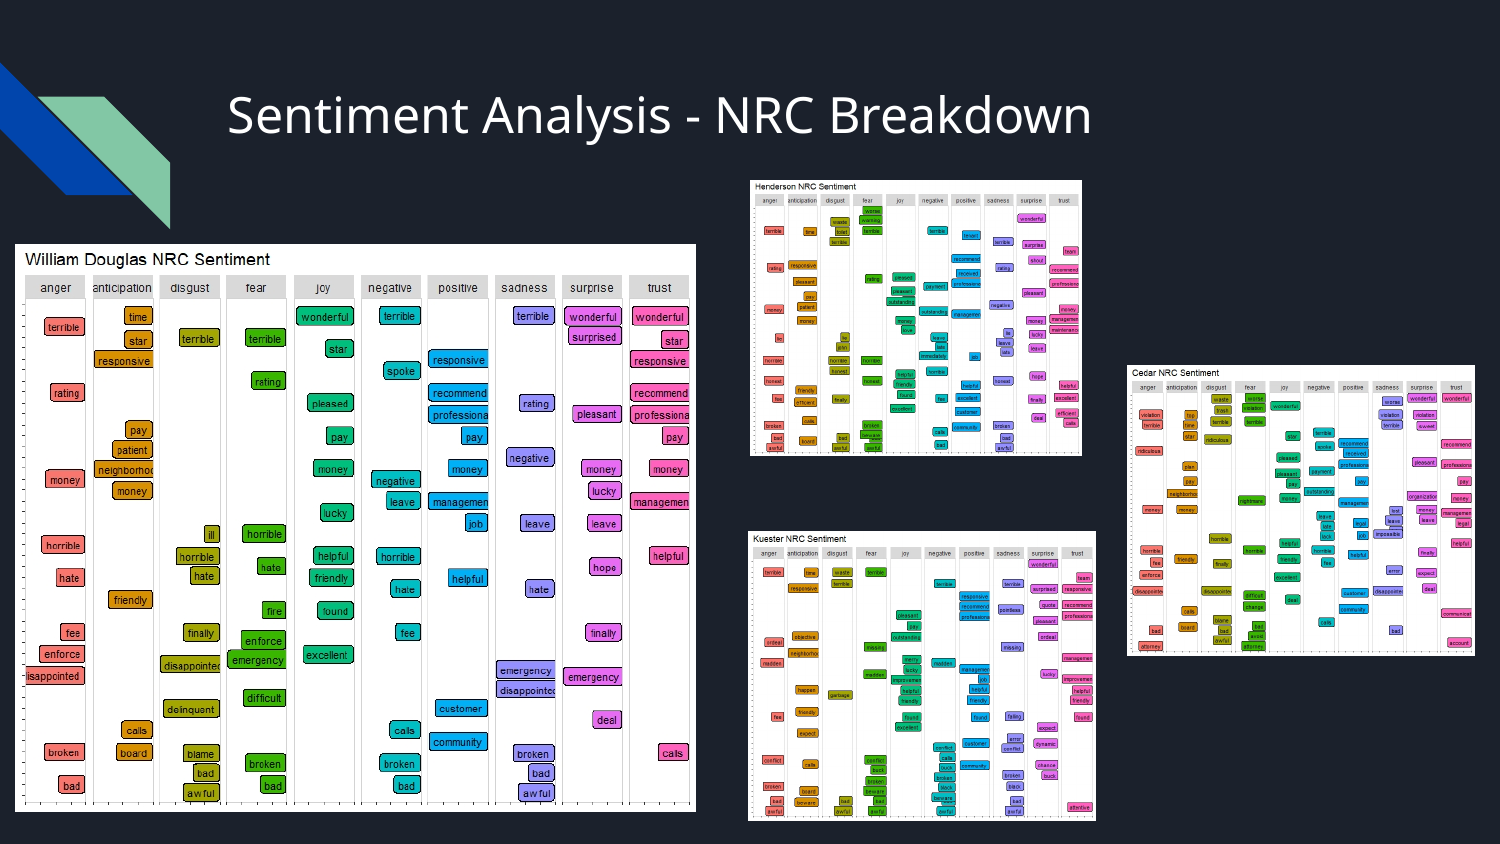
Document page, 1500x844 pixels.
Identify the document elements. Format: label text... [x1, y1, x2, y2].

title Sentiment Analysis - NRC Breakdown [212, 64, 1368, 215]
picture [747, 180, 1096, 456]
picture [747, 523, 1096, 822]
picture [15, 244, 696, 813]
picture [1127, 356, 1475, 663]
